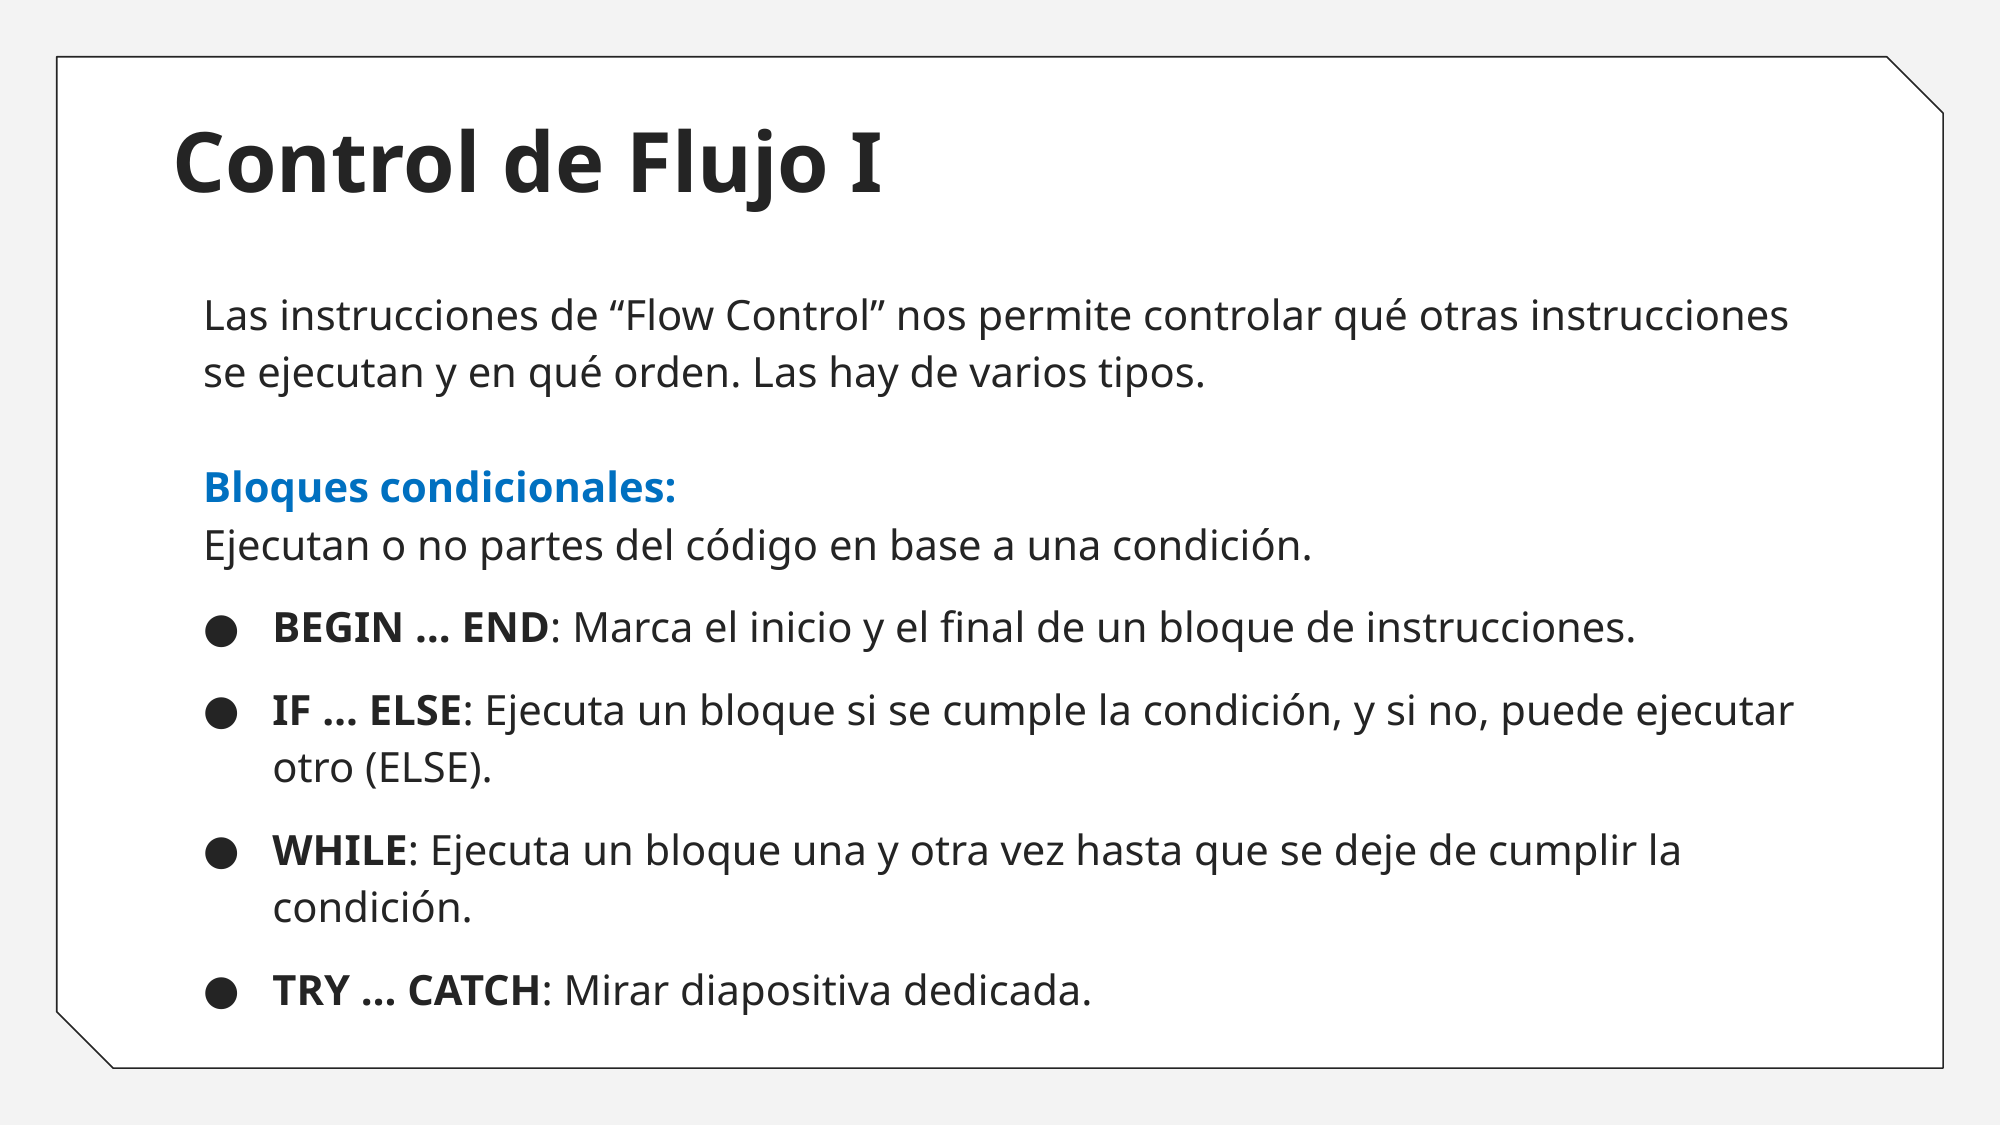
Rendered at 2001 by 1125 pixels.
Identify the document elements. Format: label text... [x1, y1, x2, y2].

list Las instrucciones de “Flow Control” nos permite controlar qué otras instrucciones se ejecutan y en qué orden. Las hay de varios tipos. Bloques condicionales: Ejecutan o no partes del código en base a una condición. BEGIN … END: Marca el inicio y el final de un bloque de instrucciones. IF … ELSE: Ejecuta un bloque si se cumple la condición, y si no, puede ejecutar otro (ELSE). WHILE: Ejecuta un bloque una y otra vez hasta que se deje de cumplir la condición. TRY … CATCH: Mirar diapositiva dedicada. [157, 265, 1843, 1014]
title Control de Flujo I [157, 93, 1843, 220]
